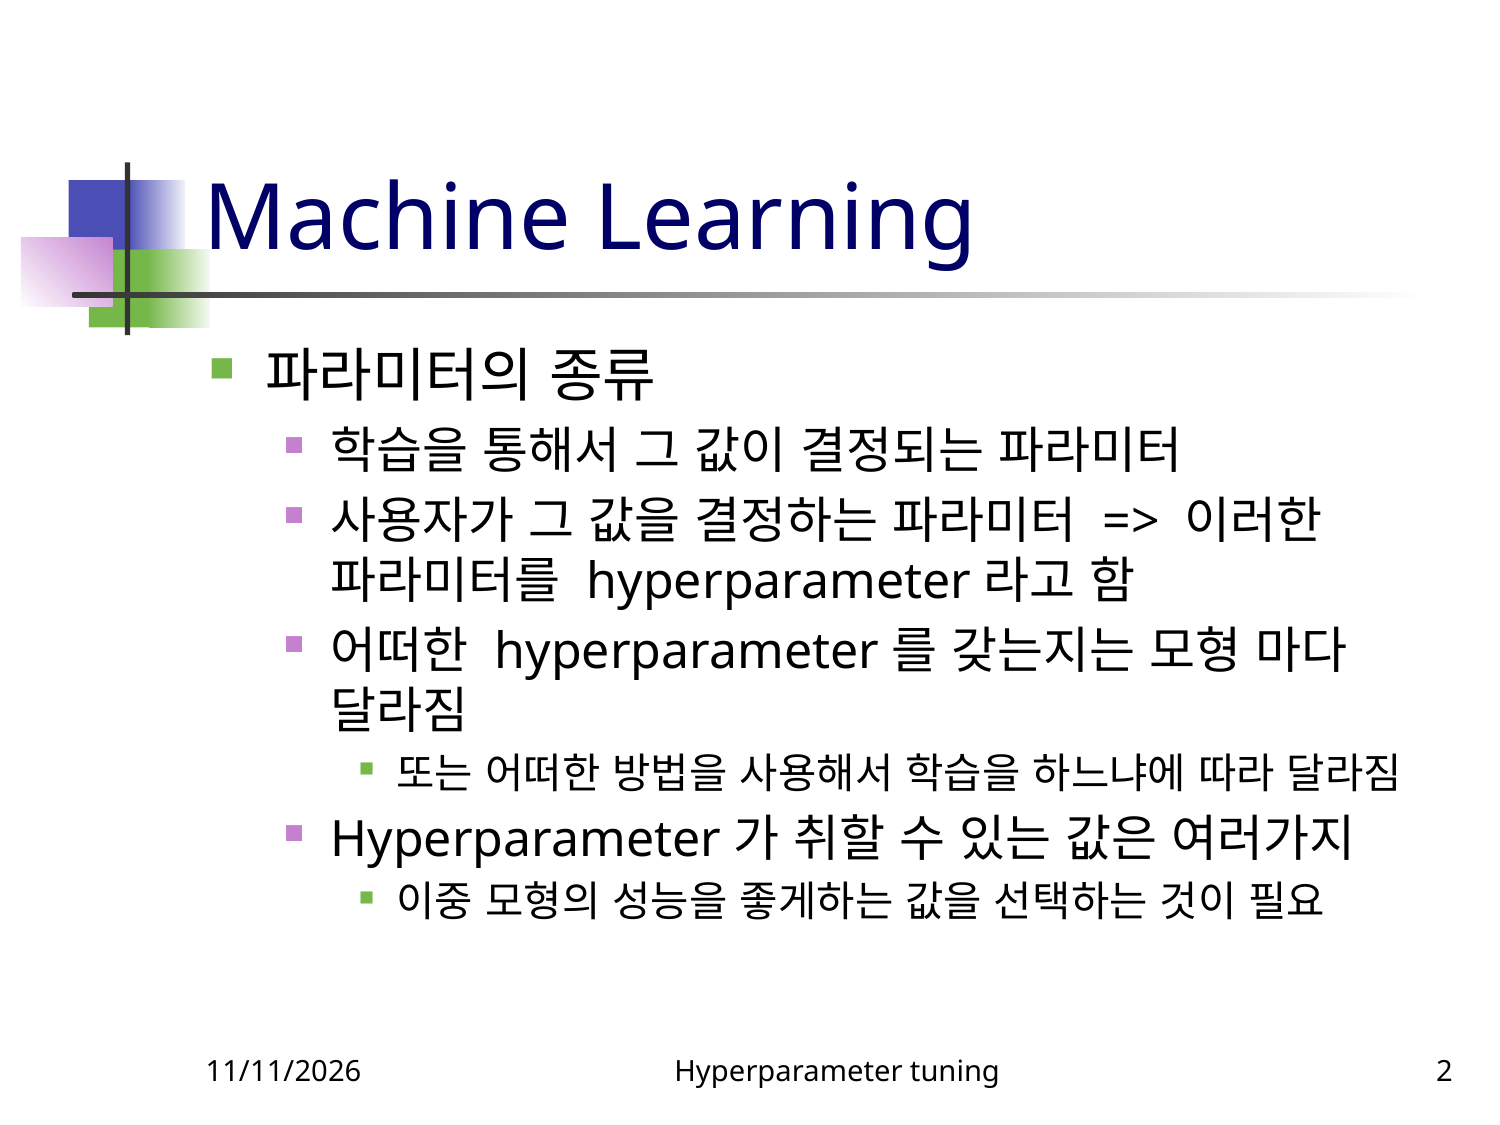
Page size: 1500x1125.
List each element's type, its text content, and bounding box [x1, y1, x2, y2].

footer Hyperparameter tuning [600, 1024, 1075, 1100]
title Machine Learning [188, 35, 1468, 275]
list 파라미터의 종류 학습을 통해서 그 값이 결정되는 파라미터 사용자가 그 값을 결정하는 파라미터 => 이러한 파라미터를 hyperparameter라고 함 어떠한 hyperparameter를 갖는지는 모형 마다 달라짐 또는 어떠한 방법을 사용해서 학습을 하느냐에 따라 달라짐 Hyperparameter가 취할 수 있는 값은 여러가지 이중 모형의 성능을 좋게하는 값을 선택하는 것이 필요 [193, 331, 1469, 1006]
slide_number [190, 1024, 504, 1100]
slide_number 2 [1155, 1024, 1468, 1100]
